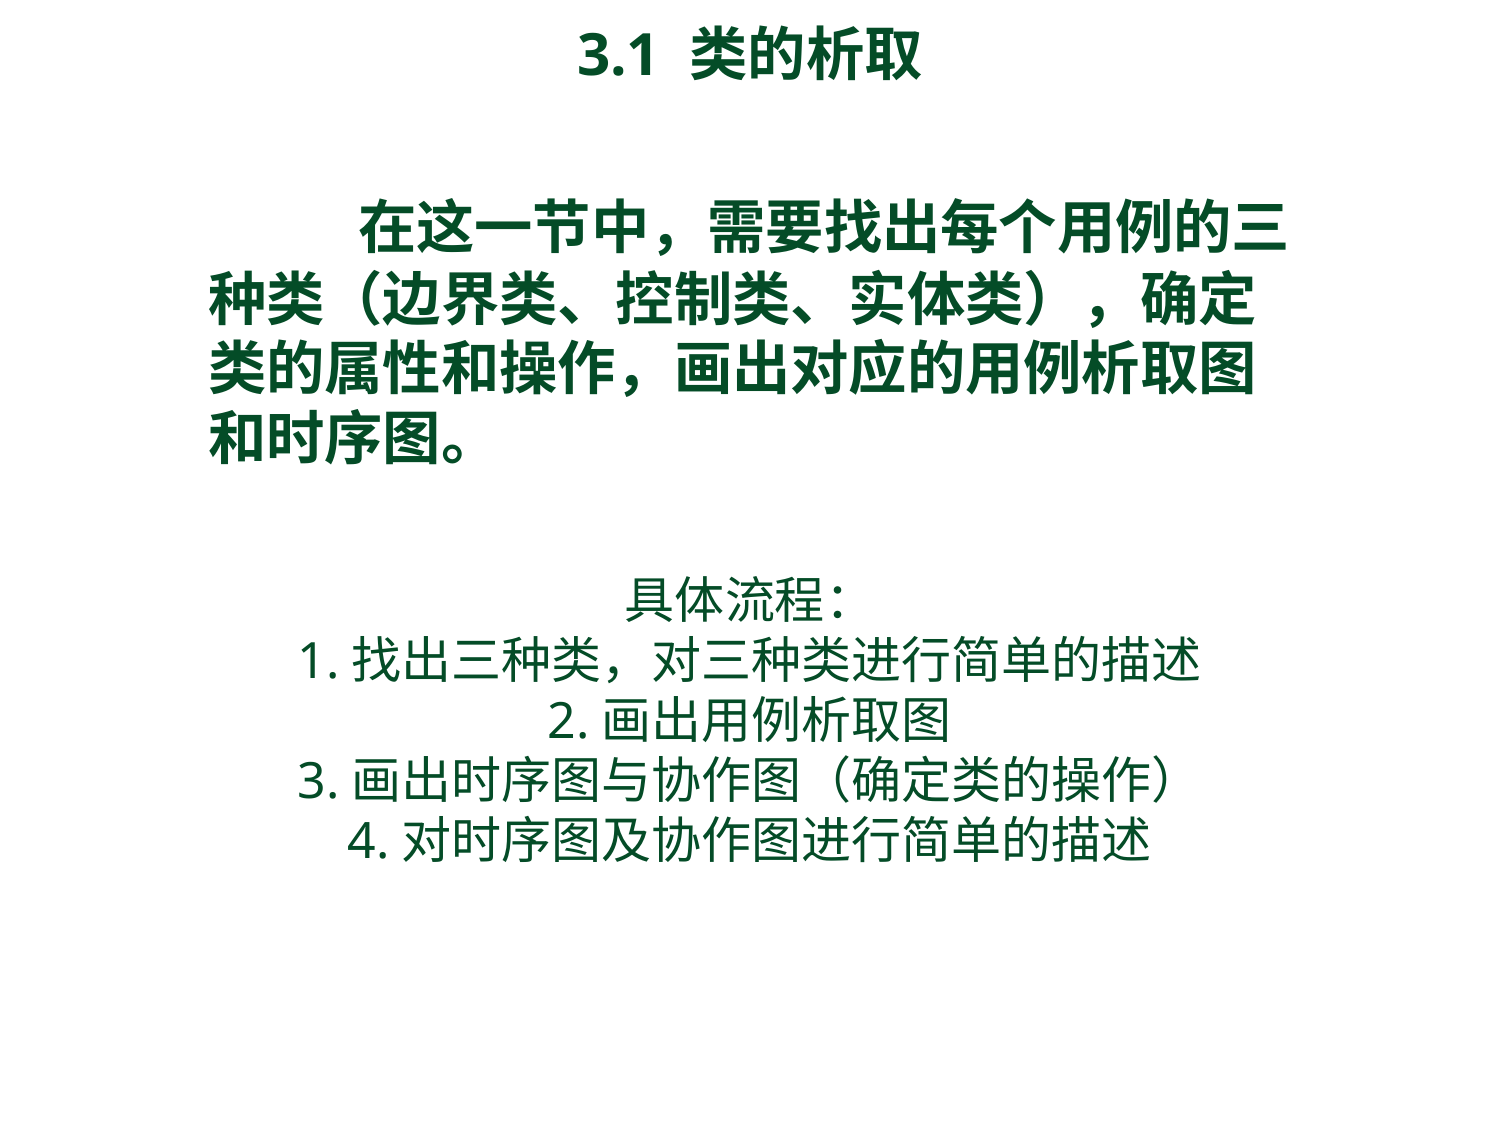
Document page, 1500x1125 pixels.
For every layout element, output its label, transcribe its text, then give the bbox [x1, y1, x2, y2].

text_box 在这一节中，需要找出每个用例的三种类（边界类、控制类、实体类），确定类的属性和操作，画出对应的用例析取图和时序图。 [193, 174, 1307, 479]
text_box 3.1 类的析取 [436, 9, 1064, 94]
text_box 具体流程： 1.找出三种类，对三种类进行简单的描述 2.画出用例析取图 3.画出时序图与协作图（确定类的操作） 4.对时序图及协作图进行简单的描述 [162, 561, 1338, 877]
